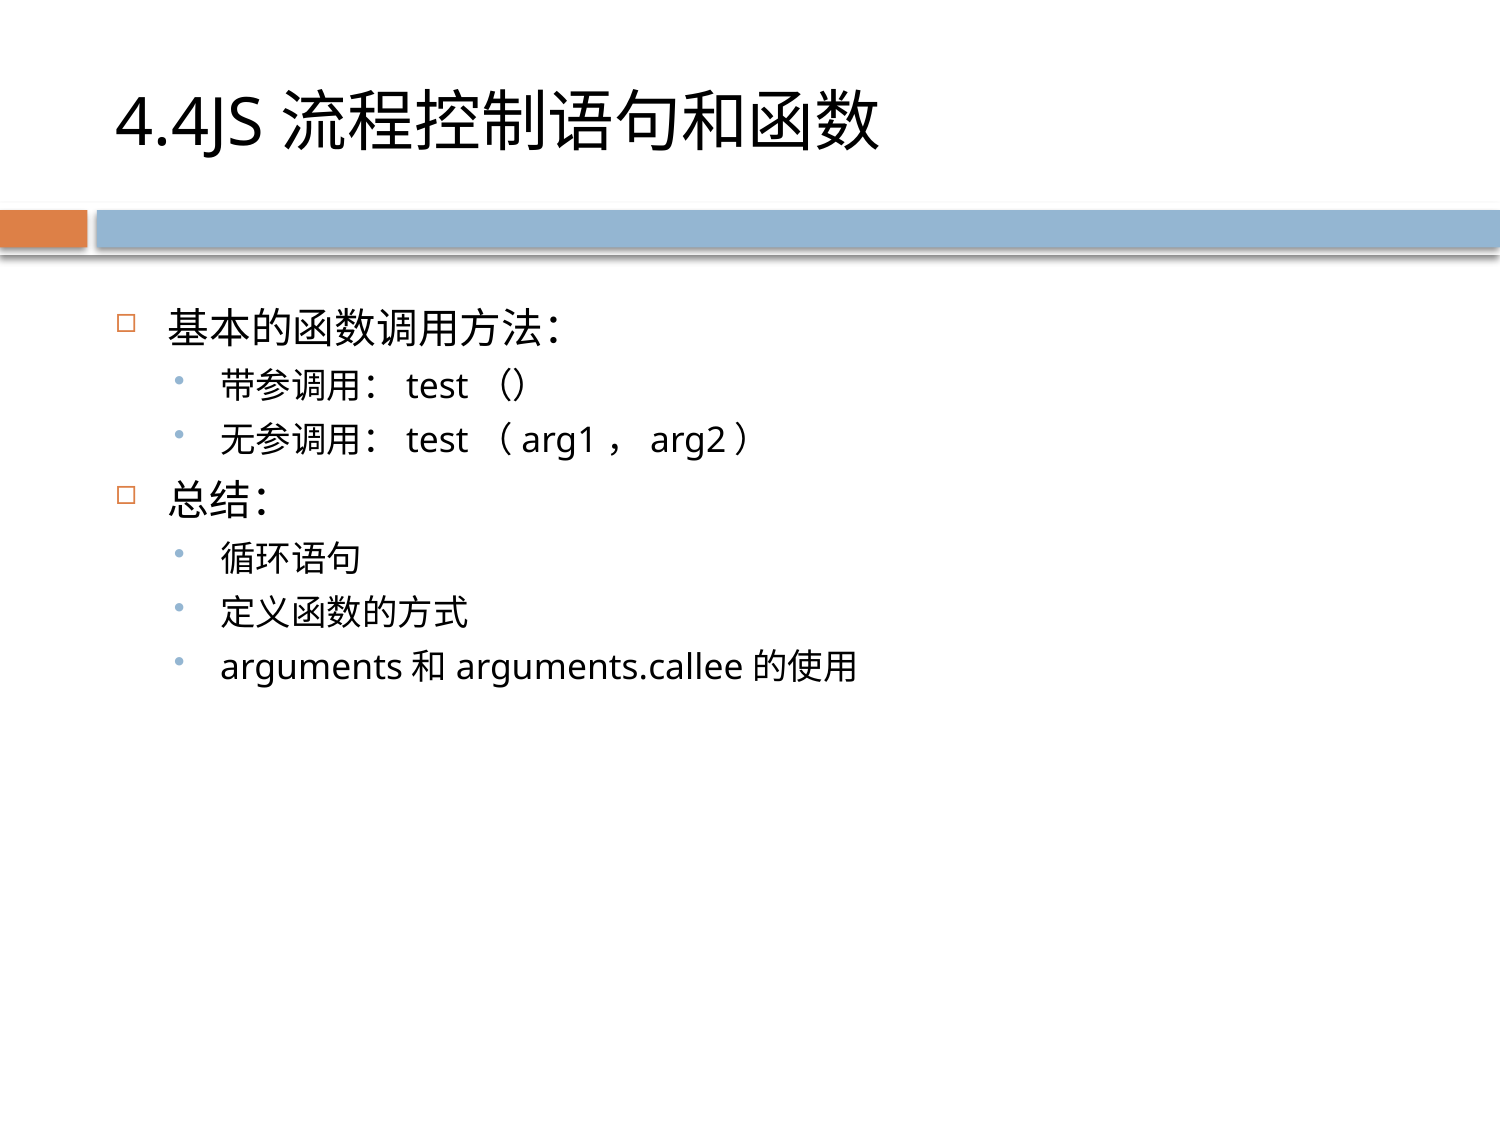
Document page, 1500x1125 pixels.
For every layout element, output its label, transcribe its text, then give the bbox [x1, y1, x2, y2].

title 4.4JS流程控制语句和函数 [100, 37, 1438, 200]
list 基本的函数调用方法： 带参调用：test（） 无参调用：test（arg1，arg2） 总结： 循环语句 定义函数的方式 arguments和arguments.callee的使用 [100, 293, 1438, 1032]
